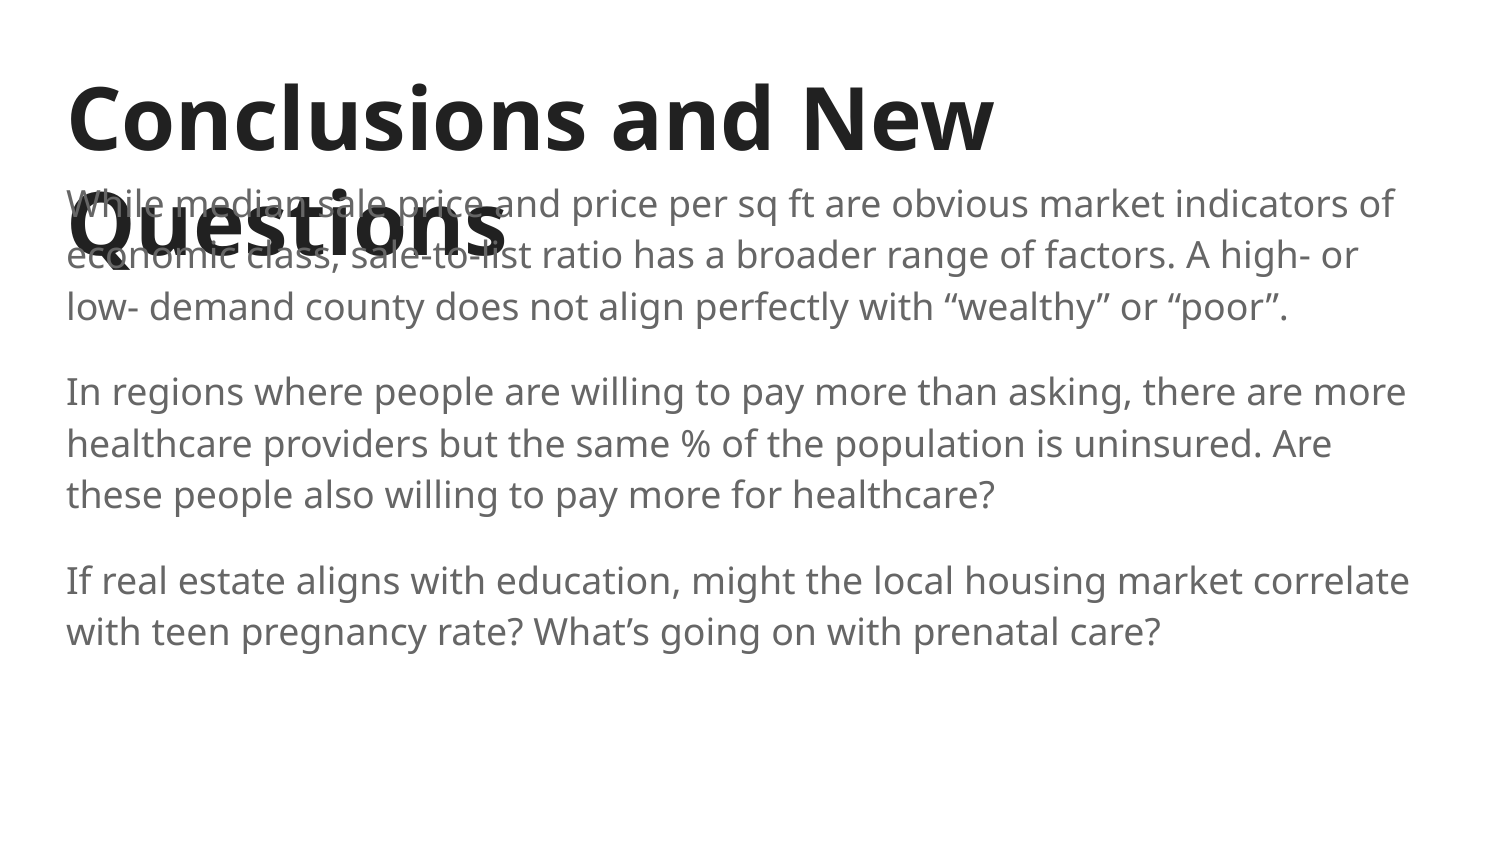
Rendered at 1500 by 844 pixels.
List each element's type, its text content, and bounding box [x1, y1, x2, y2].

list While median sale price and price per sq ft are obvious market indicators of economic class, sale-to-list ratio has a broader range of factors. A high- or low- demand county does not align perfectly with “wealthy” or “poor”. In regions where people are willing to pay more than asking, there are more healthcare providers but the same % of the population is uninsured. Are these people also willing to pay more for healthcare? If real estate aligns with education, might the local housing market correlate with teen pregnancy rate? What’s going on with prenatal care? [51, 157, 1449, 844]
title Conclusions and New Questions [51, 48, 1449, 157]
